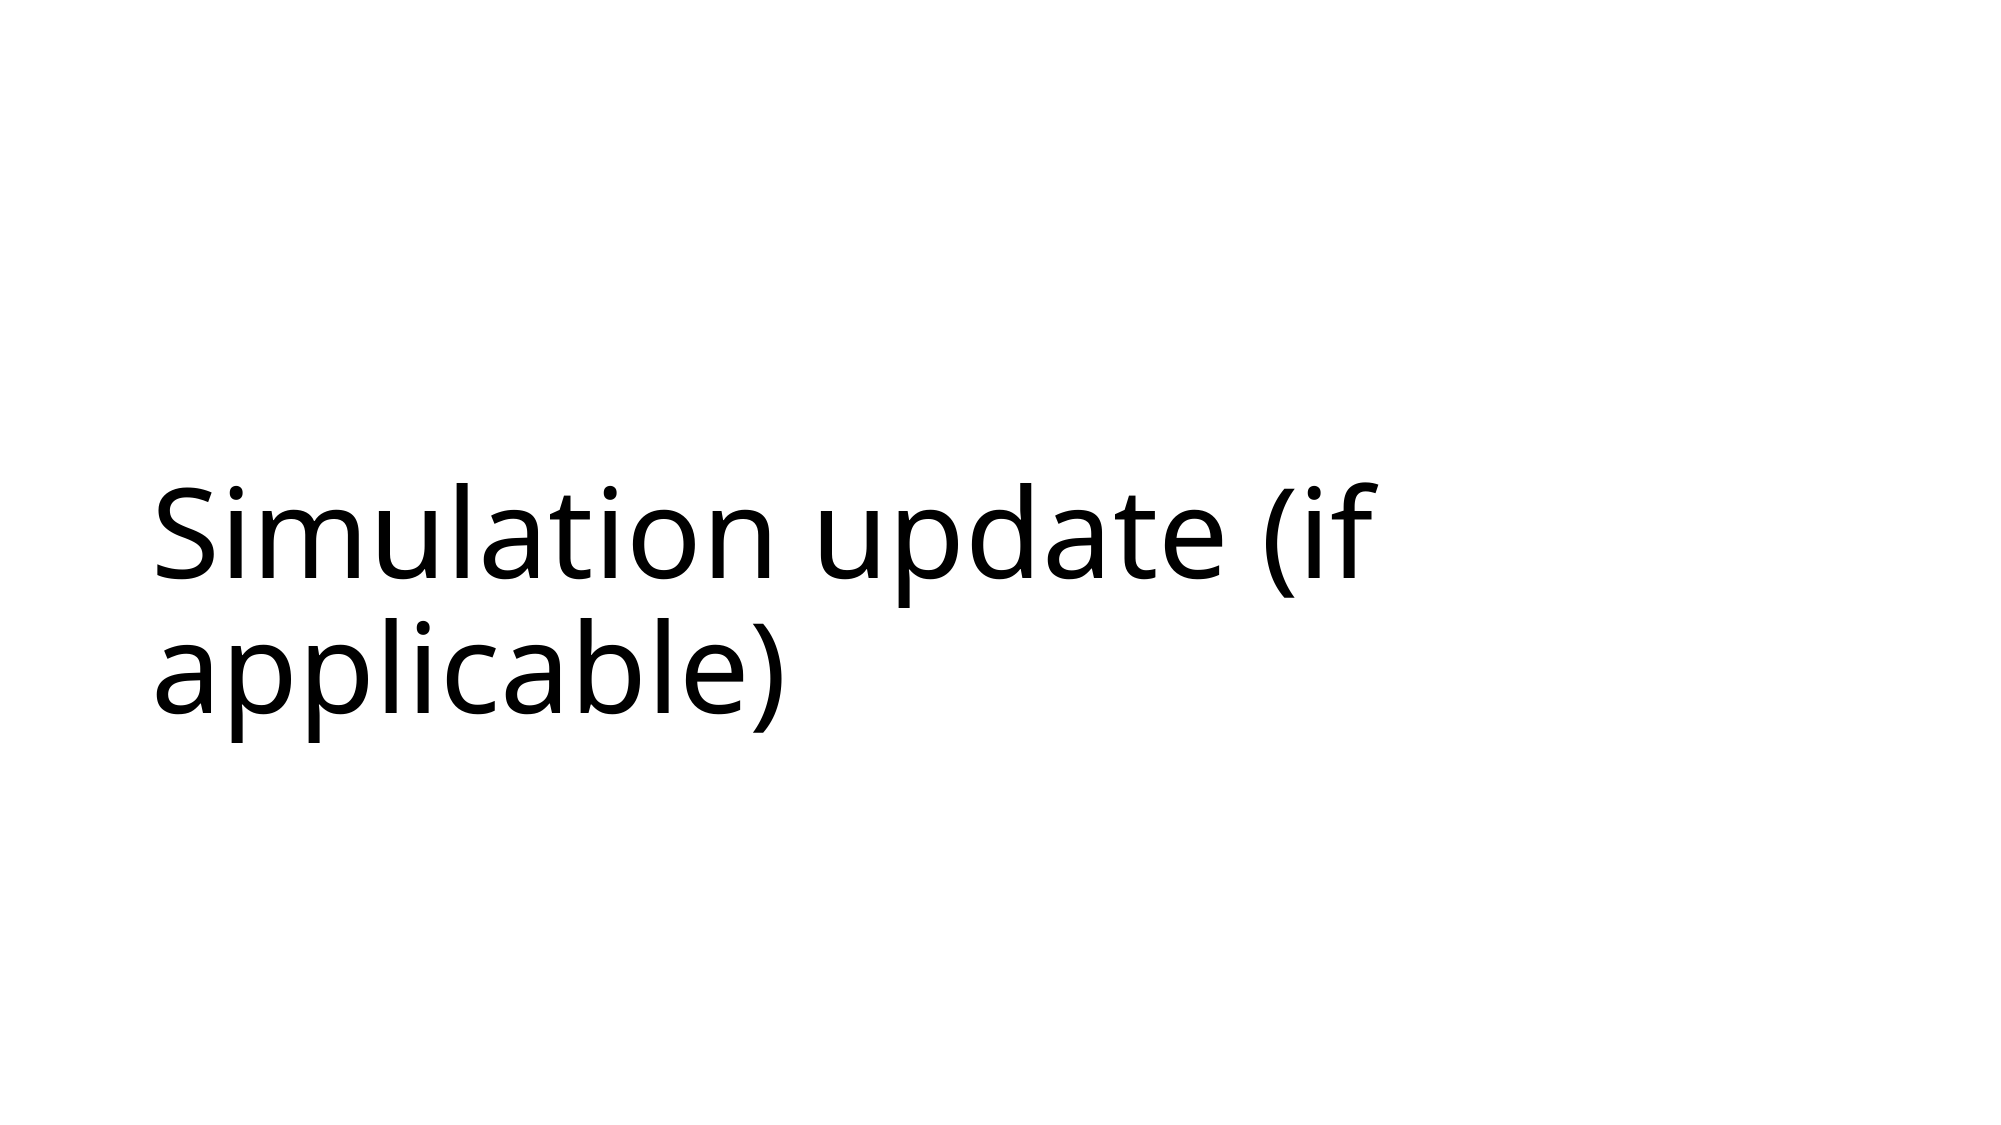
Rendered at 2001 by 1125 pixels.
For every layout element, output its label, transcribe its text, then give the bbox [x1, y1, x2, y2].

title Simulation update (if applicable) [136, 280, 1862, 749]
